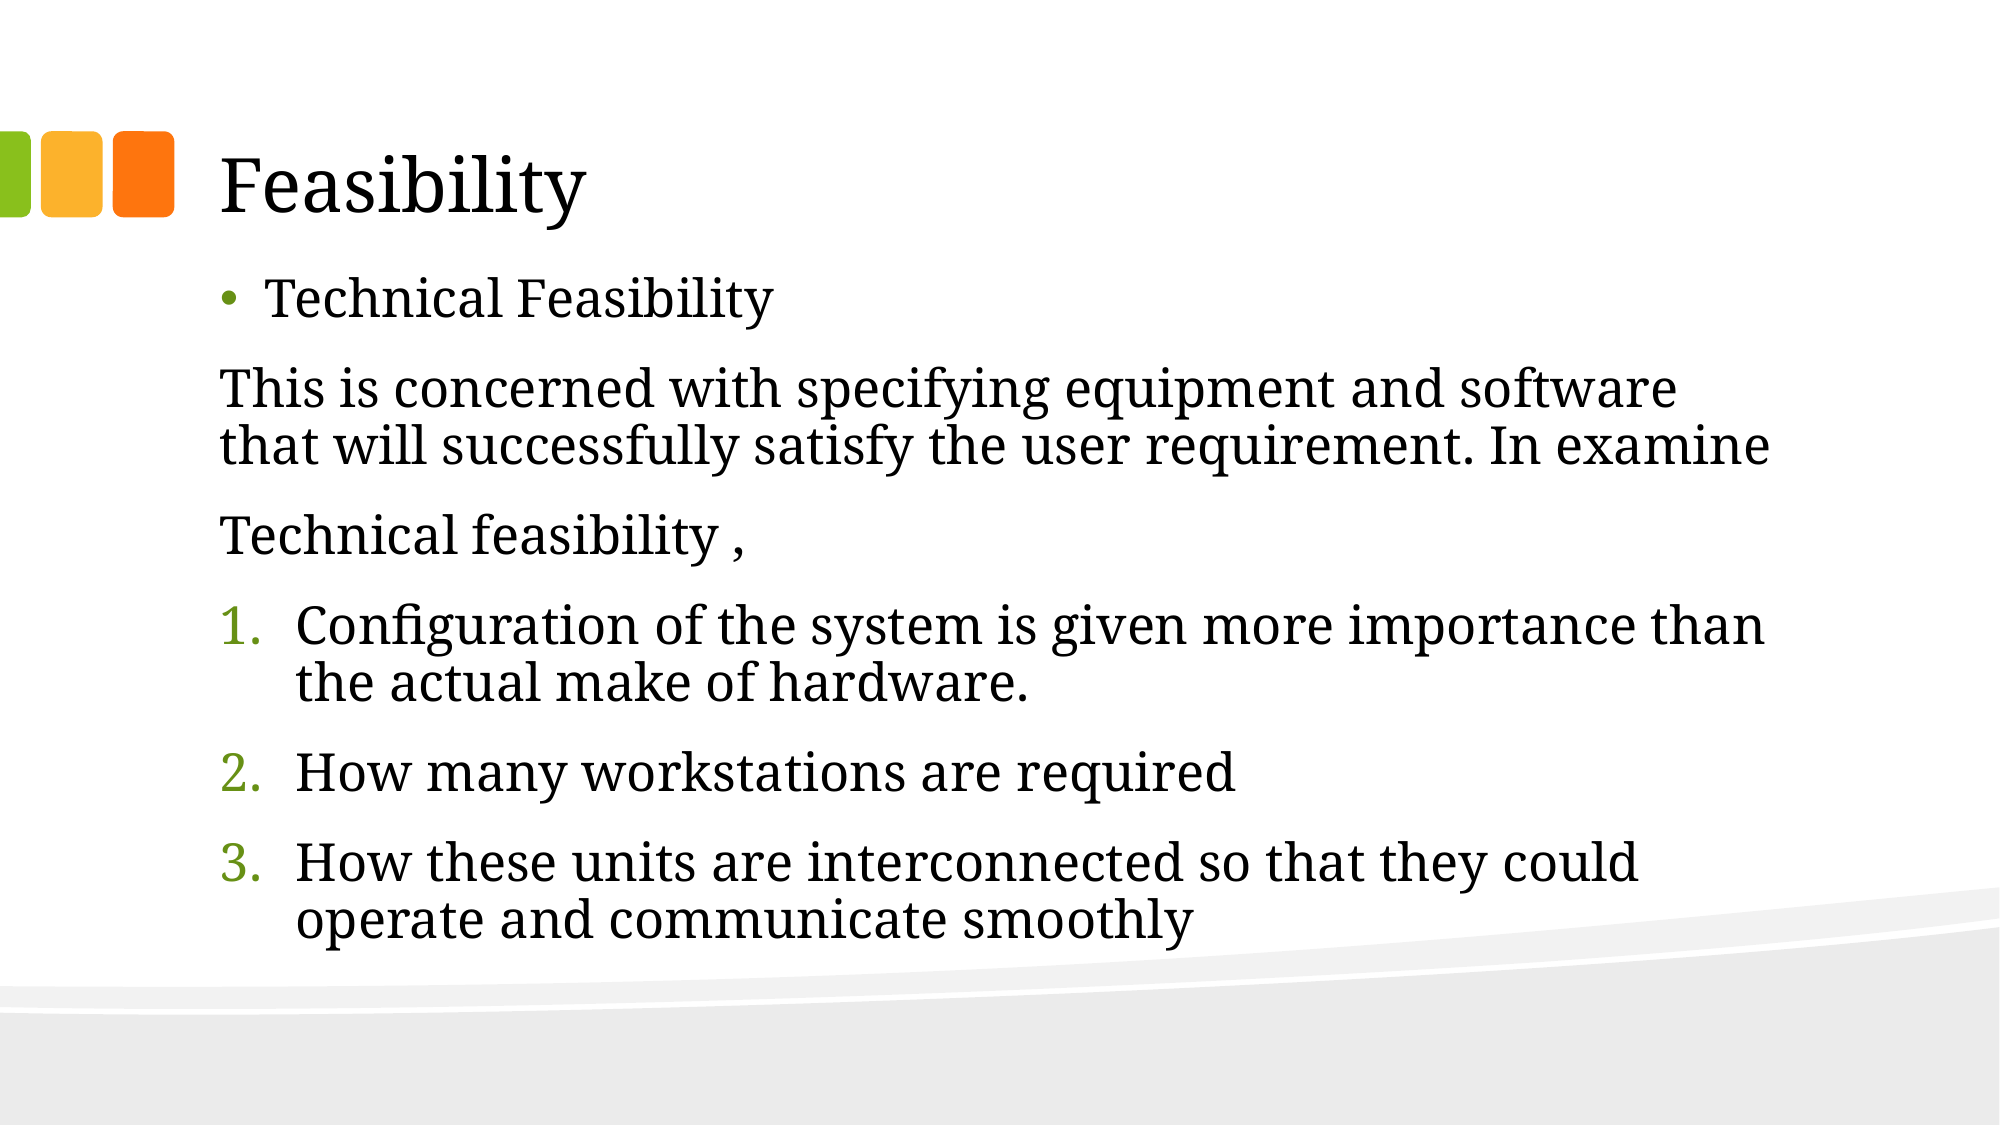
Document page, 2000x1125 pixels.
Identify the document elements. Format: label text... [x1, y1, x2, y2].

title Feasibility [199, 24, 1800, 238]
list Technical Feasibility This is concerned with specifying equipment and software that will successfully satisfy the user requirement. In examine Technical feasibility , Configuration of the system is given more importance than the actual make of hardware. How many workstations are required How these units are interconnected so that they could operate and communicate smoothly [199, 262, 1800, 1013]
